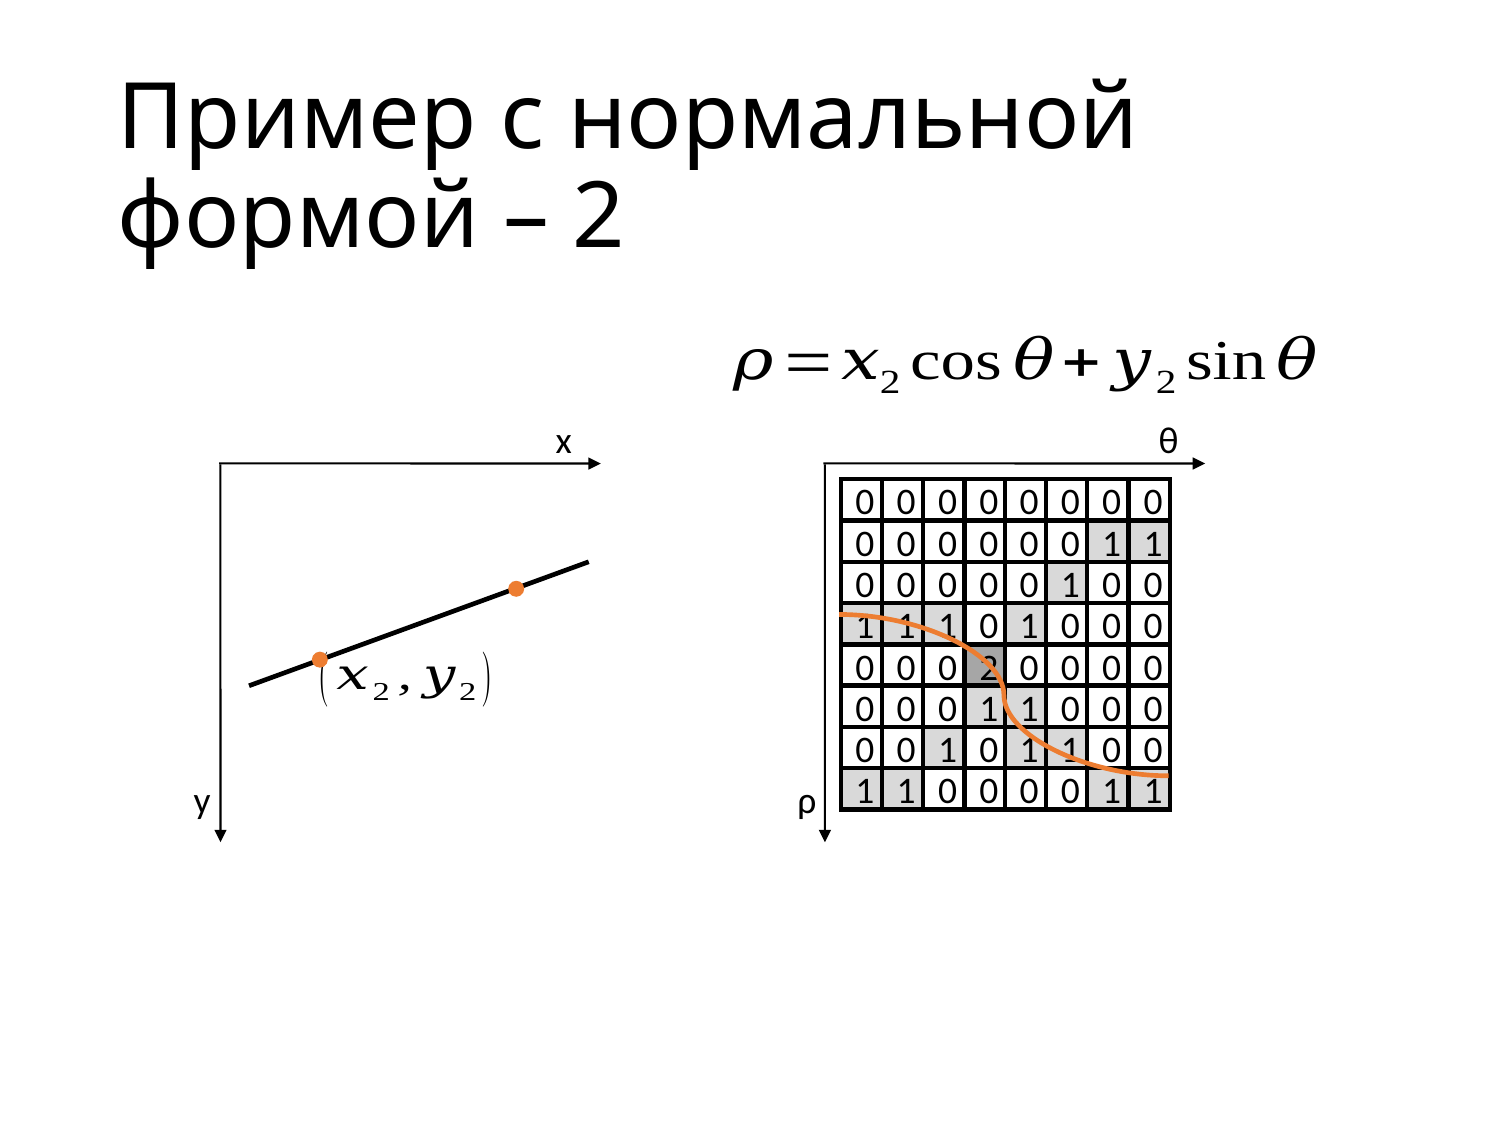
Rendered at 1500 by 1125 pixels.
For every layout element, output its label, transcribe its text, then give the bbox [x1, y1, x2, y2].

text_box Пример с нормальной формой – 2 [103, 59, 1397, 278]
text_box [176, 329, 1322, 843]
